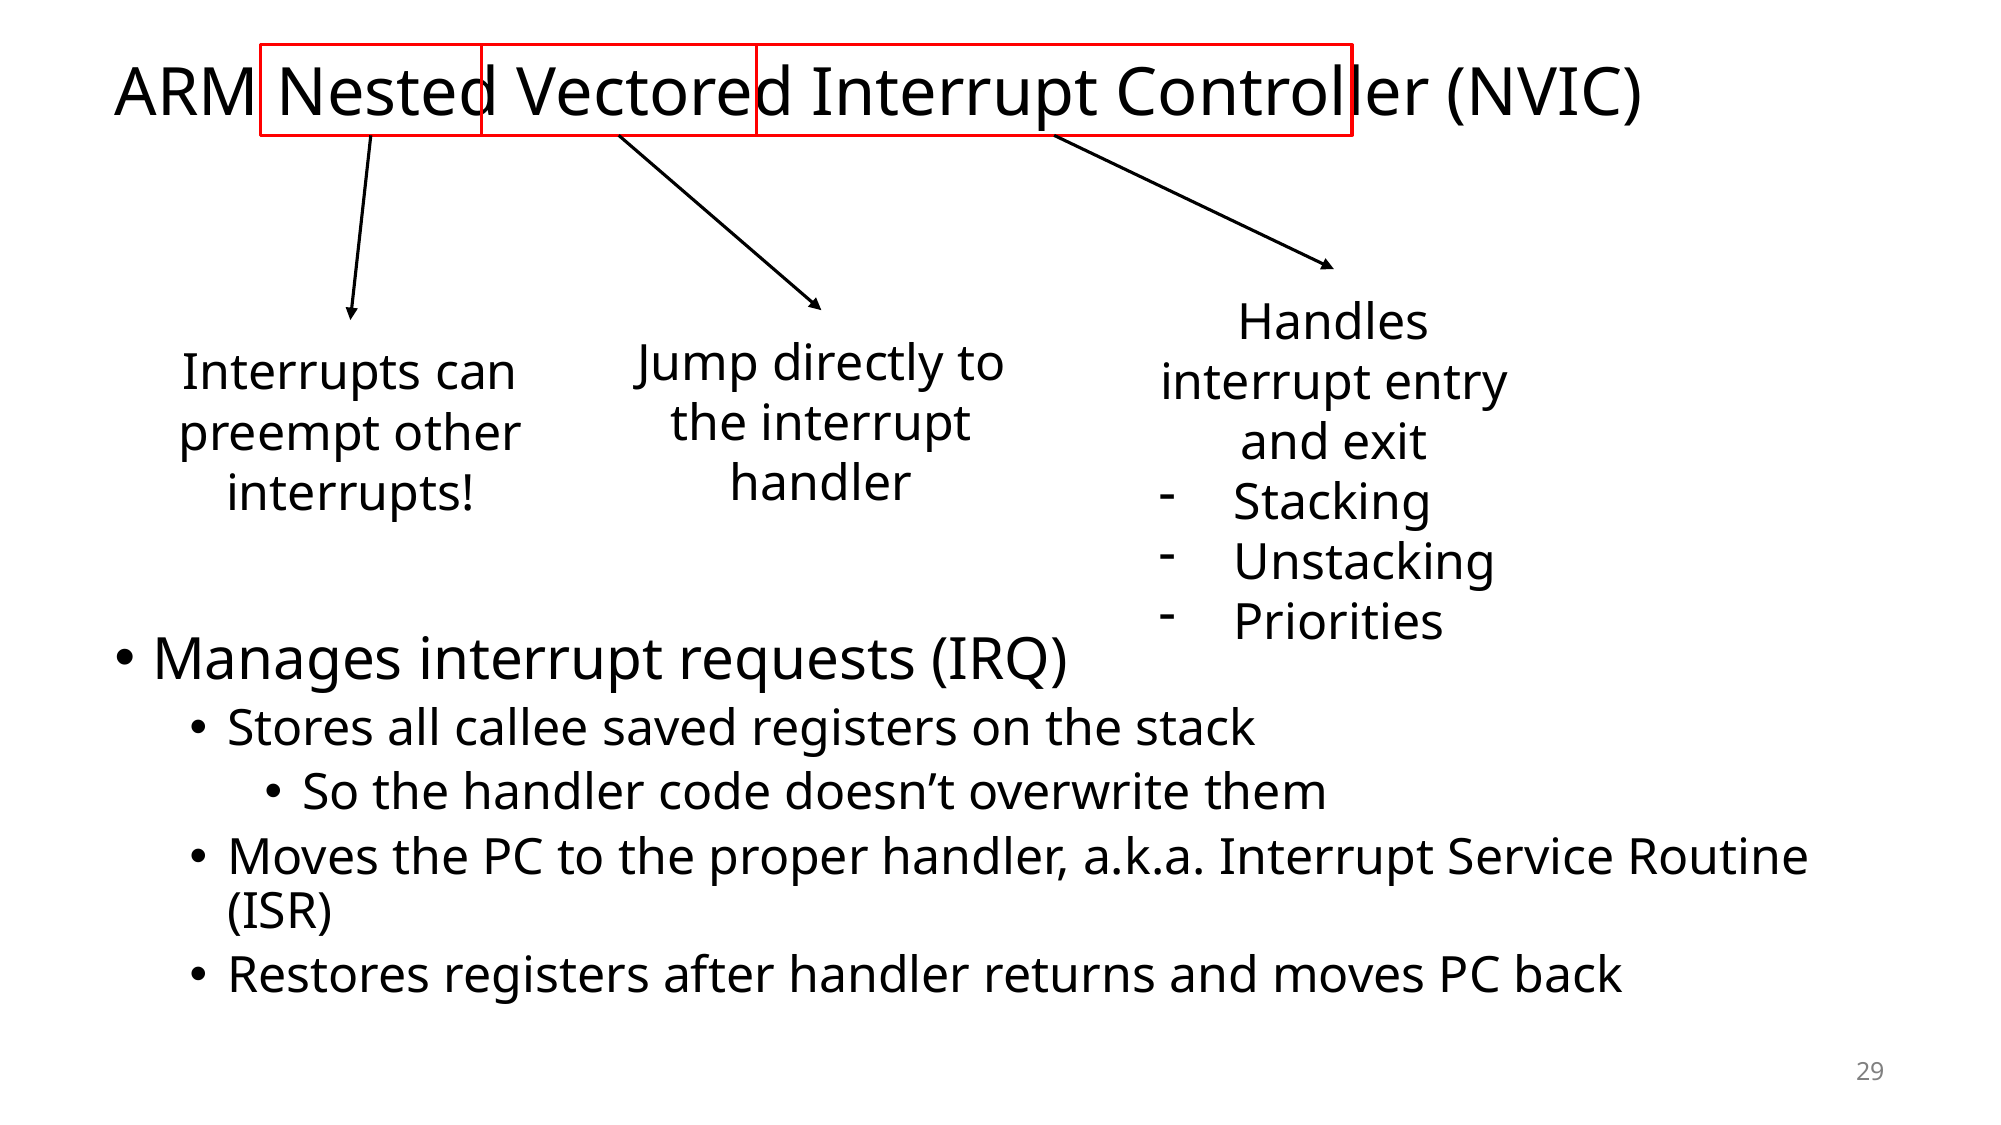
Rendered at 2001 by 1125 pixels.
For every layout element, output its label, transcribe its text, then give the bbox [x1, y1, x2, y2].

list Manages interrupt requests (IRQ) Stores all callee saved registers on the stack So the handler code doesn’t overwrite them Moves the PC to the proper handler, a.k.a. Interrupt Service Routine (ISR) Restores registers after handler returns and moves PC back [99, 621, 1900, 1013]
text_box Interrupts can preempt other interrupts! [130, 319, 571, 531]
text_box [260, 44, 481, 136]
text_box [1054, 135, 1334, 270]
text_box Jump directly to the interrupt handler [601, 310, 1042, 521]
text_box [481, 44, 756, 136]
title ARM Nested Vectored Interrupt Controller (NVIC) [99, 37, 1900, 150]
text_box Handles interrupt entry and exit Stacking Unstacking Priorities [1113, 269, 1555, 622]
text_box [618, 135, 822, 311]
text_box [756, 44, 1353, 136]
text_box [350, 135, 371, 320]
slide_number 29 [1749, 1042, 1900, 1103]
